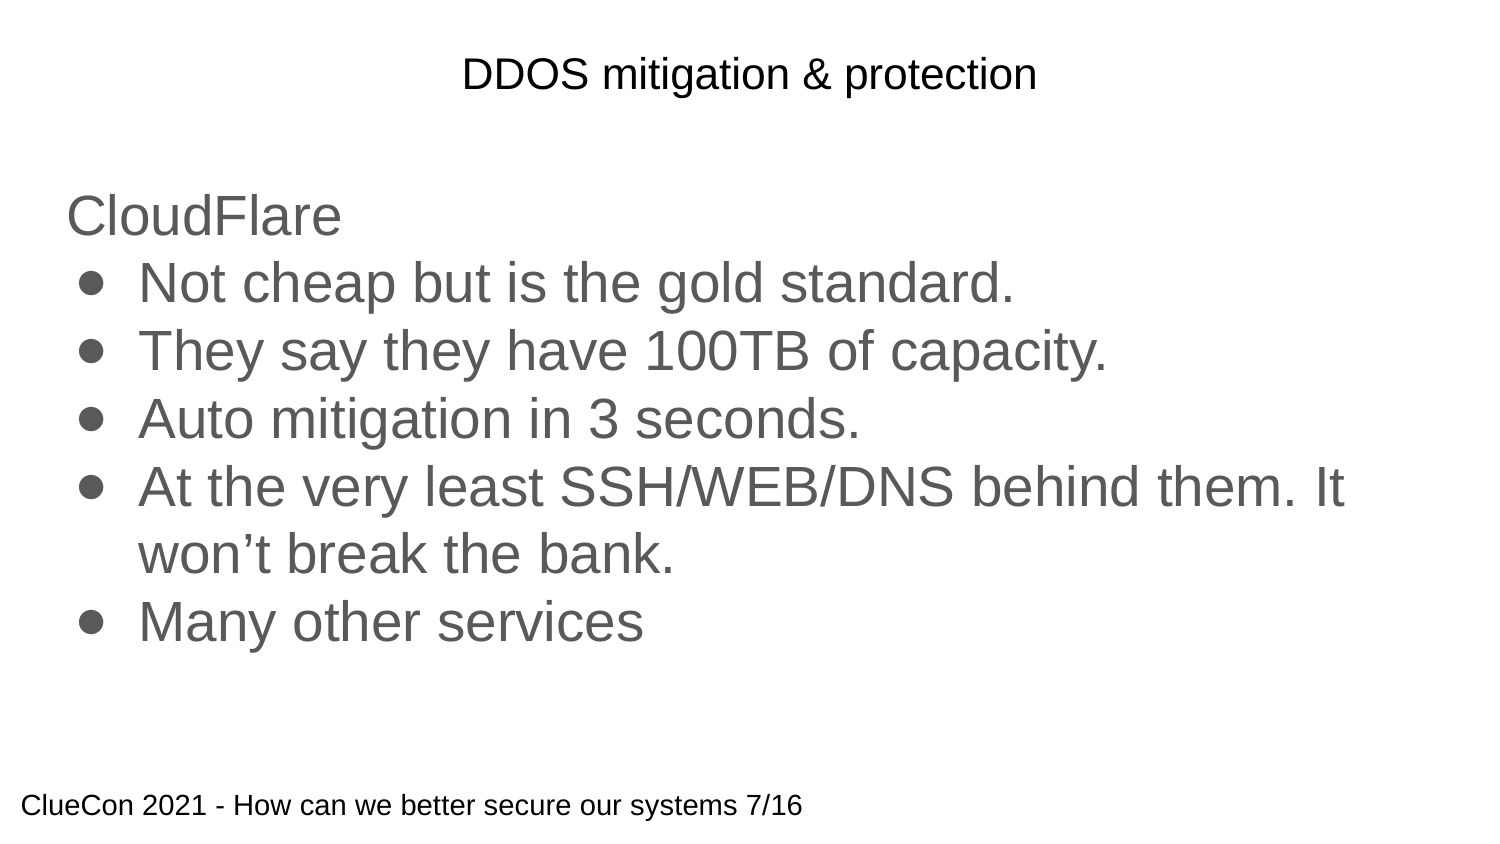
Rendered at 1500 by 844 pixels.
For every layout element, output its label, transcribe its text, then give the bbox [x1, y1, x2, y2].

text_box ClueCon 2021 - How can we better secure our systems 7/16 [5, 771, 1472, 837]
subtitle CloudFlare Not cheap but is the gold standard. They say they have 100TB of capacity. Auto mitigation in 3 seconds. At the very least SSH/WEB/DNS behind them. It won’t break the bank. Many other services [51, 163, 1449, 673]
title DDOS mitigation & protection [51, 29, 1449, 114]
